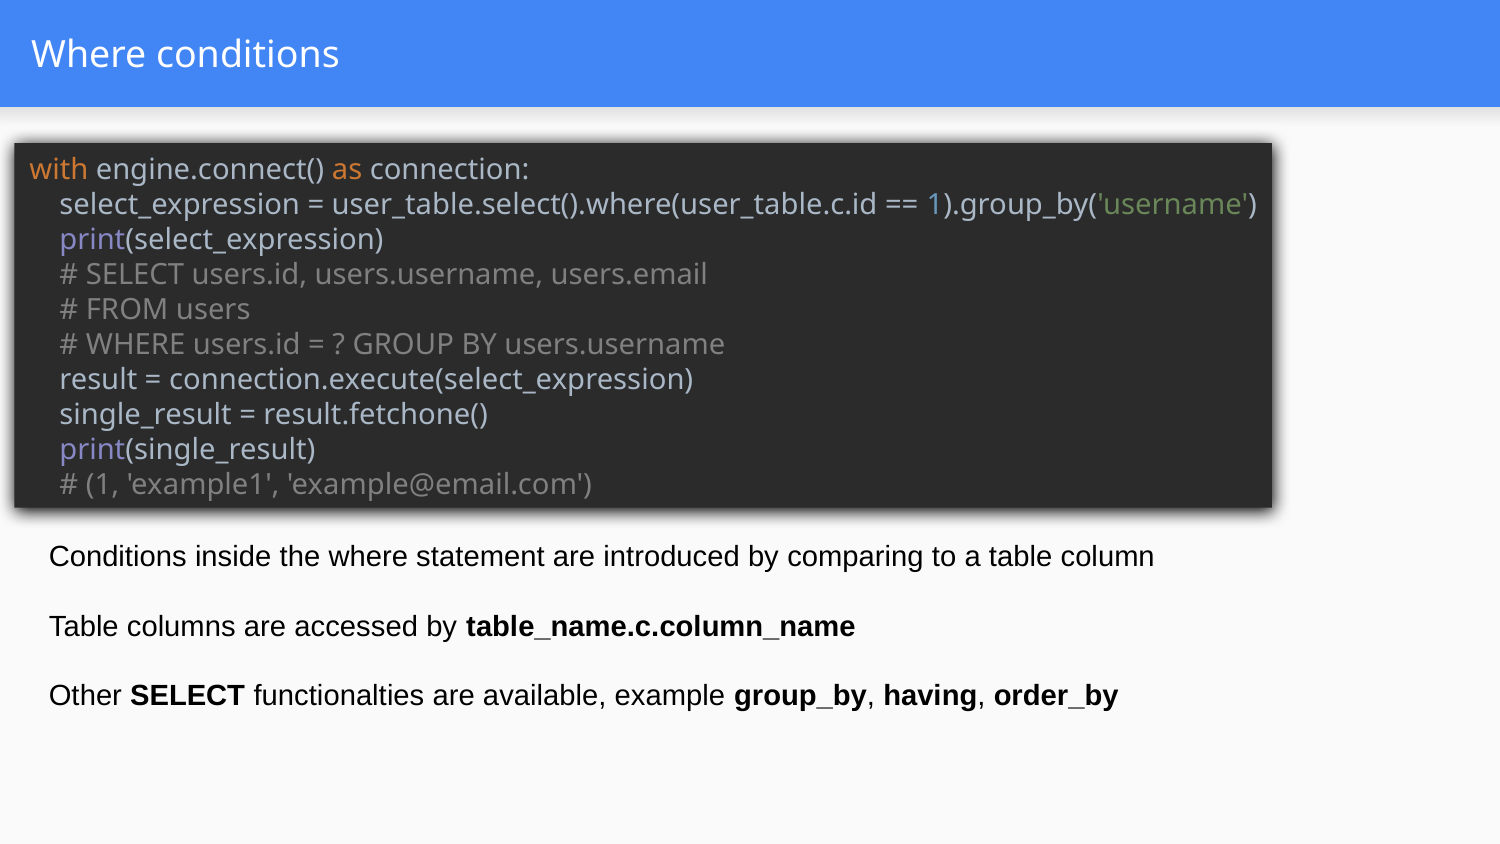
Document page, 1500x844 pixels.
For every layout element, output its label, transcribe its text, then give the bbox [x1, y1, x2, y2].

text_box Conditions inside the where statement are introduced by comparing to a table column Table columns are accessed by table_name.c.column_name Other SELECT functionalties are available, example group_by, having, order_by [33, 529, 1213, 719]
text_box with engine.connect() as connection: select_expression = user_table.select().where(user_table.c.id == 1).group_by('username') print(select_expression) # SELECT users.id, users.username, users.email # FROM users # WHERE users.id = ? GROUP BY users.username result = connection.execute(select_expression) single_result = result.fetchone() print(single_result) # (1, 'example1', 'example@email.com') [14, 143, 1272, 508]
title Where conditions [16, 2, 1464, 102]
